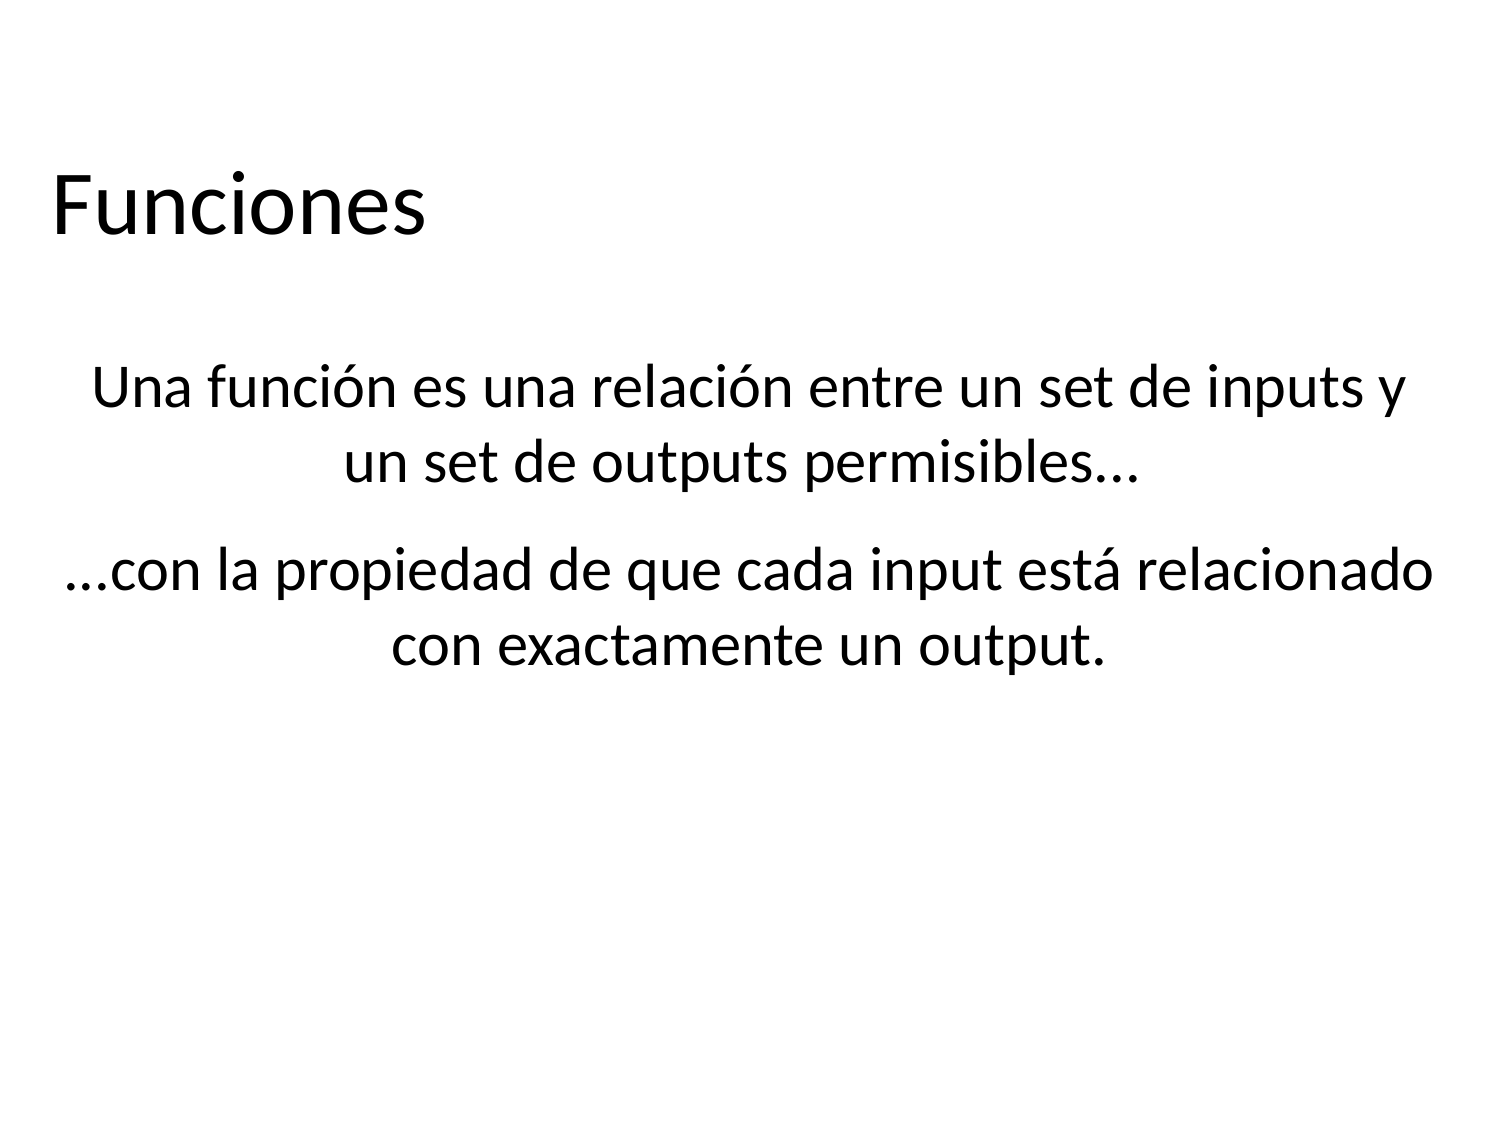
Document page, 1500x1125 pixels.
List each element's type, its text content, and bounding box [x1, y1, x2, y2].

title Funciones [51, 127, 1449, 222]
list Una función es una relación entre un set de inputs y un set de outputs permisibles... ...con la propiedad de que cada input está relacionado con exactamente un output. [51, 329, 1449, 824]
